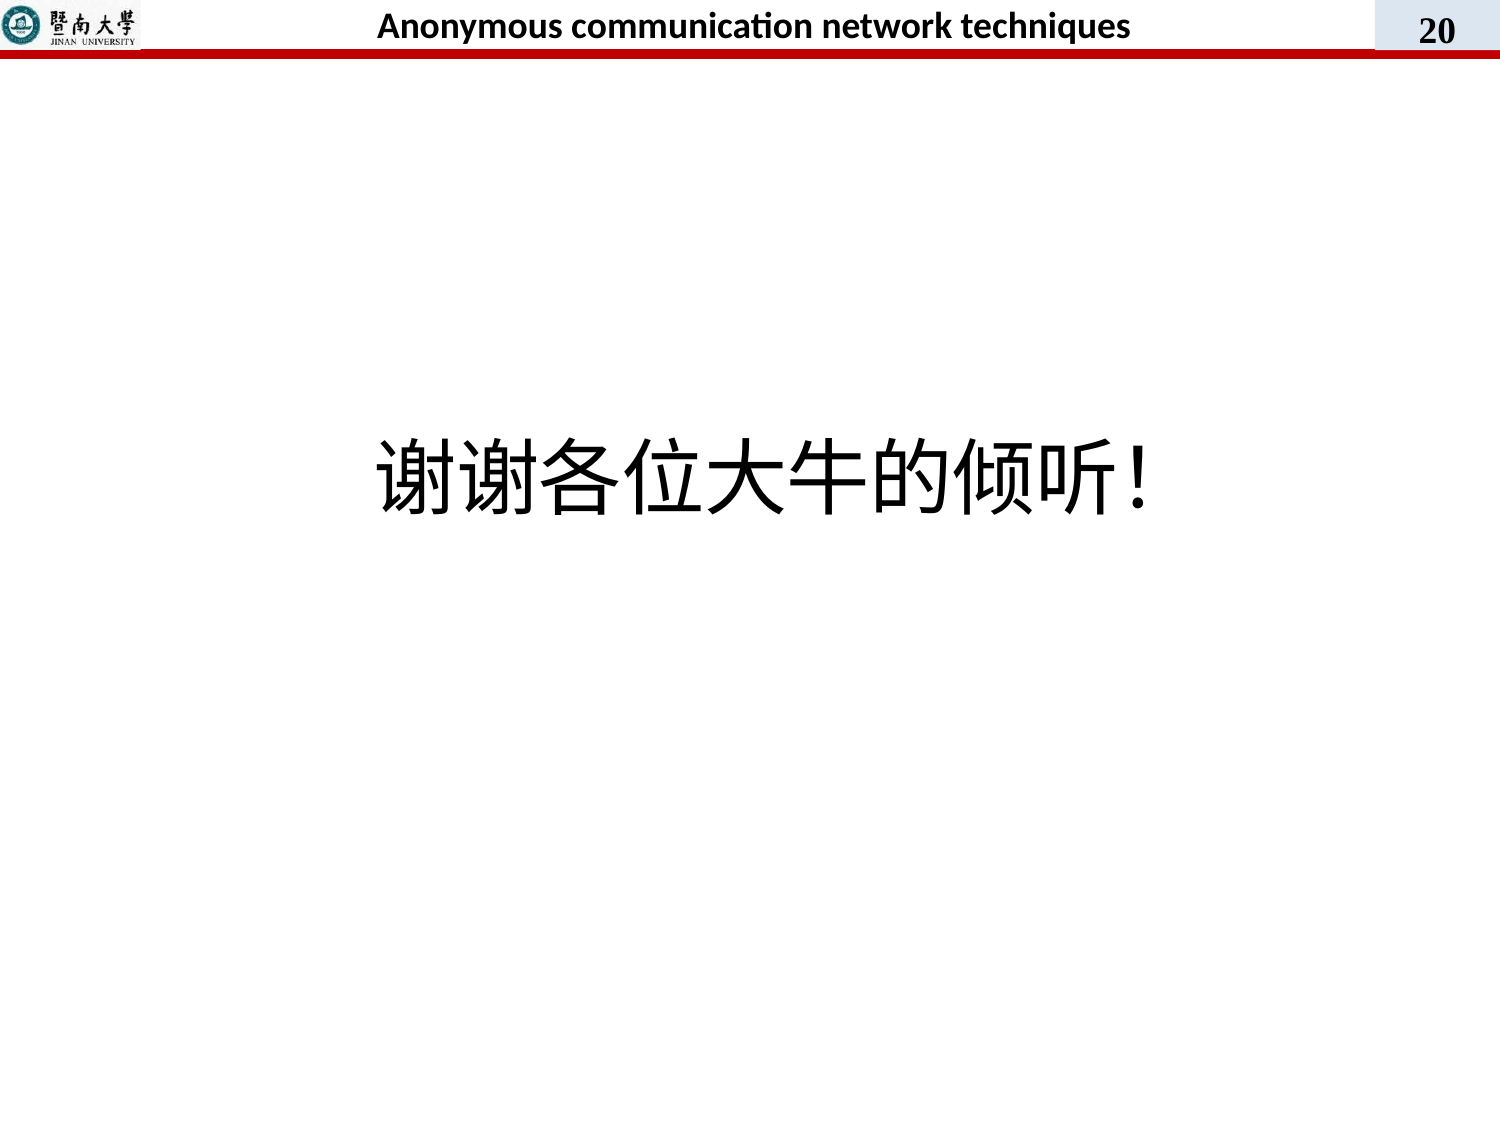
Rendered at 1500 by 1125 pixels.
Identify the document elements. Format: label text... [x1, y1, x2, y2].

text_box [0, 0, 141, 50]
text_box 20 [1416, 6, 1459, 52]
text_box [1374, 0, 1500, 51]
text_box 谢谢各位大牛的倾听！ [125, 425, 1443, 526]
text_box Anonymous communication network techniques [375, 1, 1136, 47]
